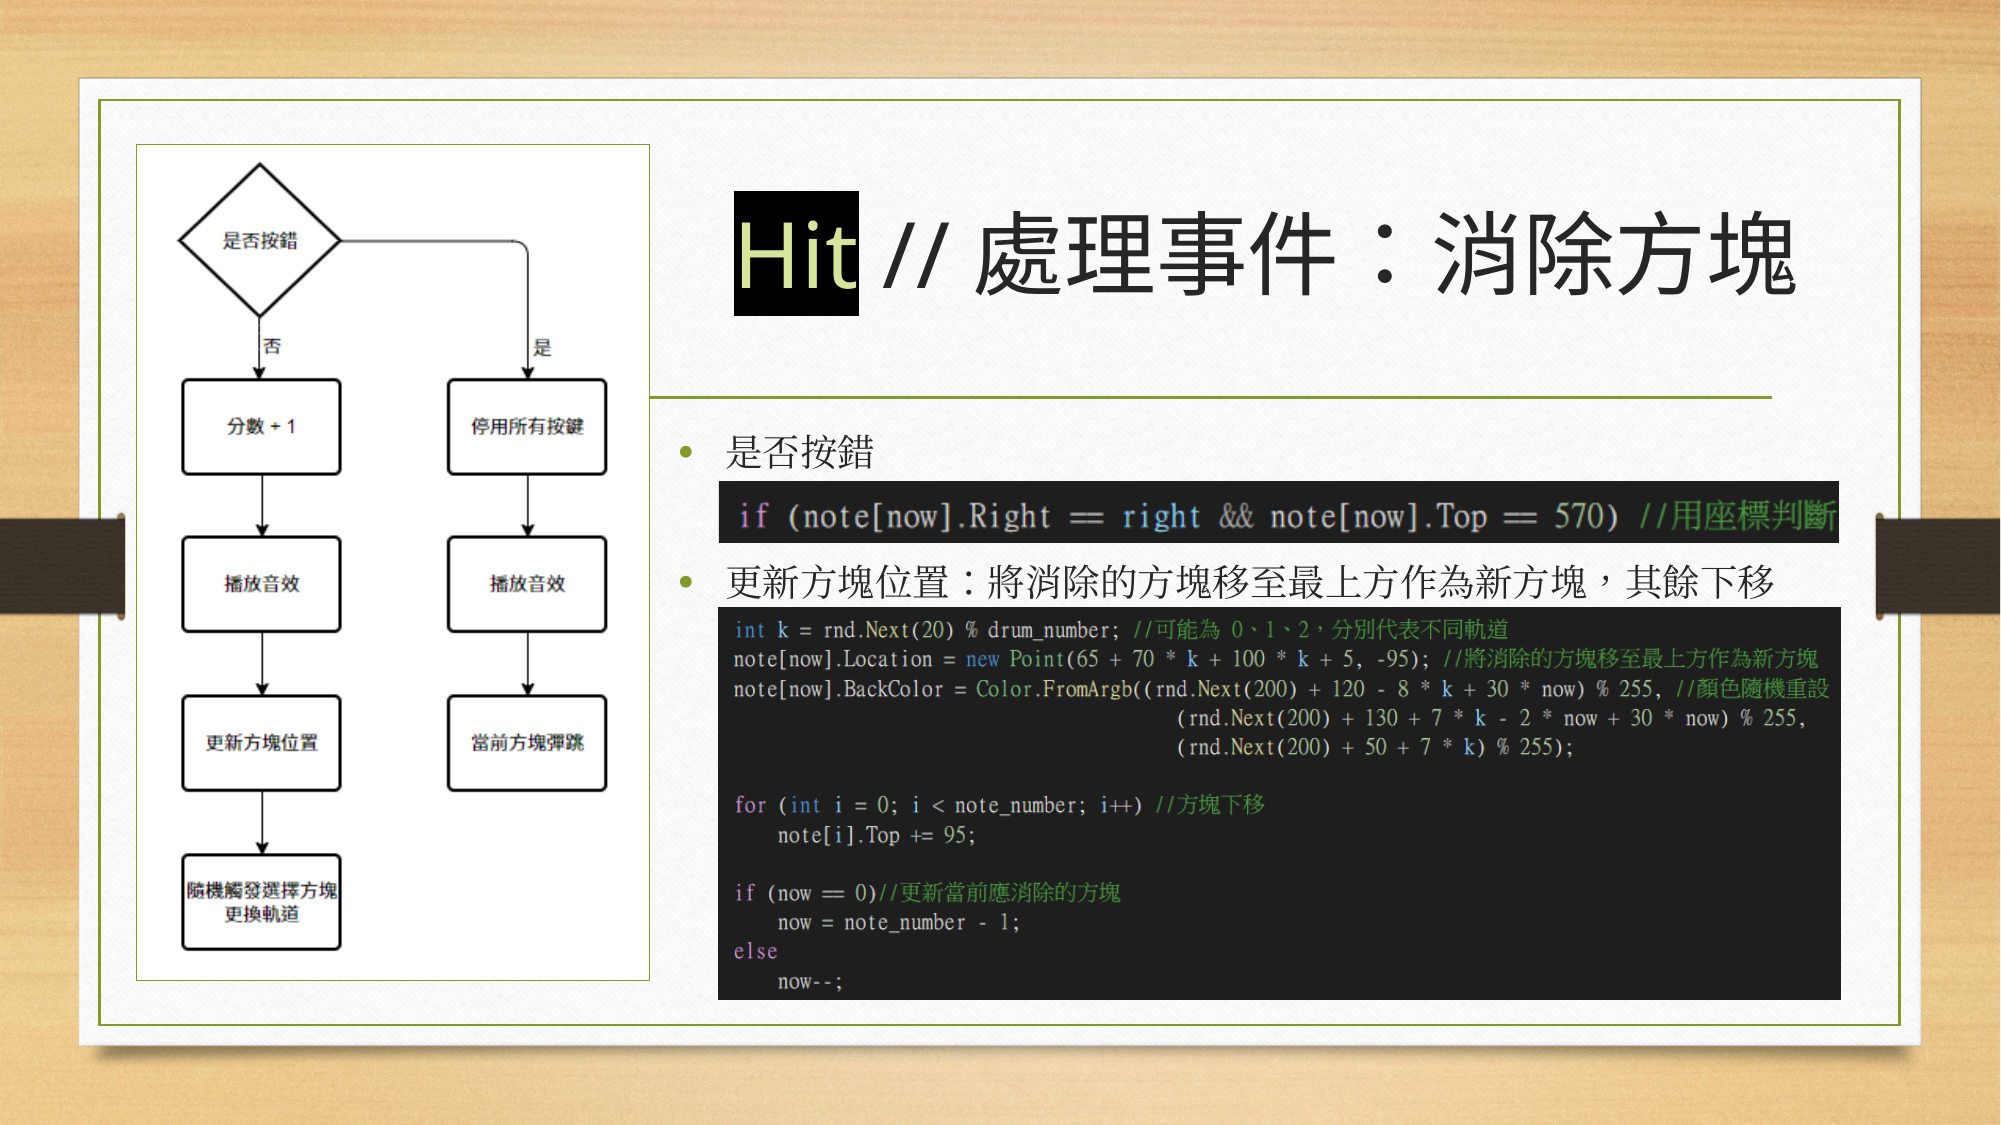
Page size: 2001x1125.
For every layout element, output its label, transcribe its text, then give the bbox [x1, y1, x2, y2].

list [136, 144, 650, 981]
picture [0, 0, 2001, 1125]
list 是否按錯 更新方塊位置：將消除的方塊移至最上方作為新方塊，其餘下移 [663, 421, 1840, 981]
title Hit //處理事件：消除方塊 [718, 145, 1858, 359]
